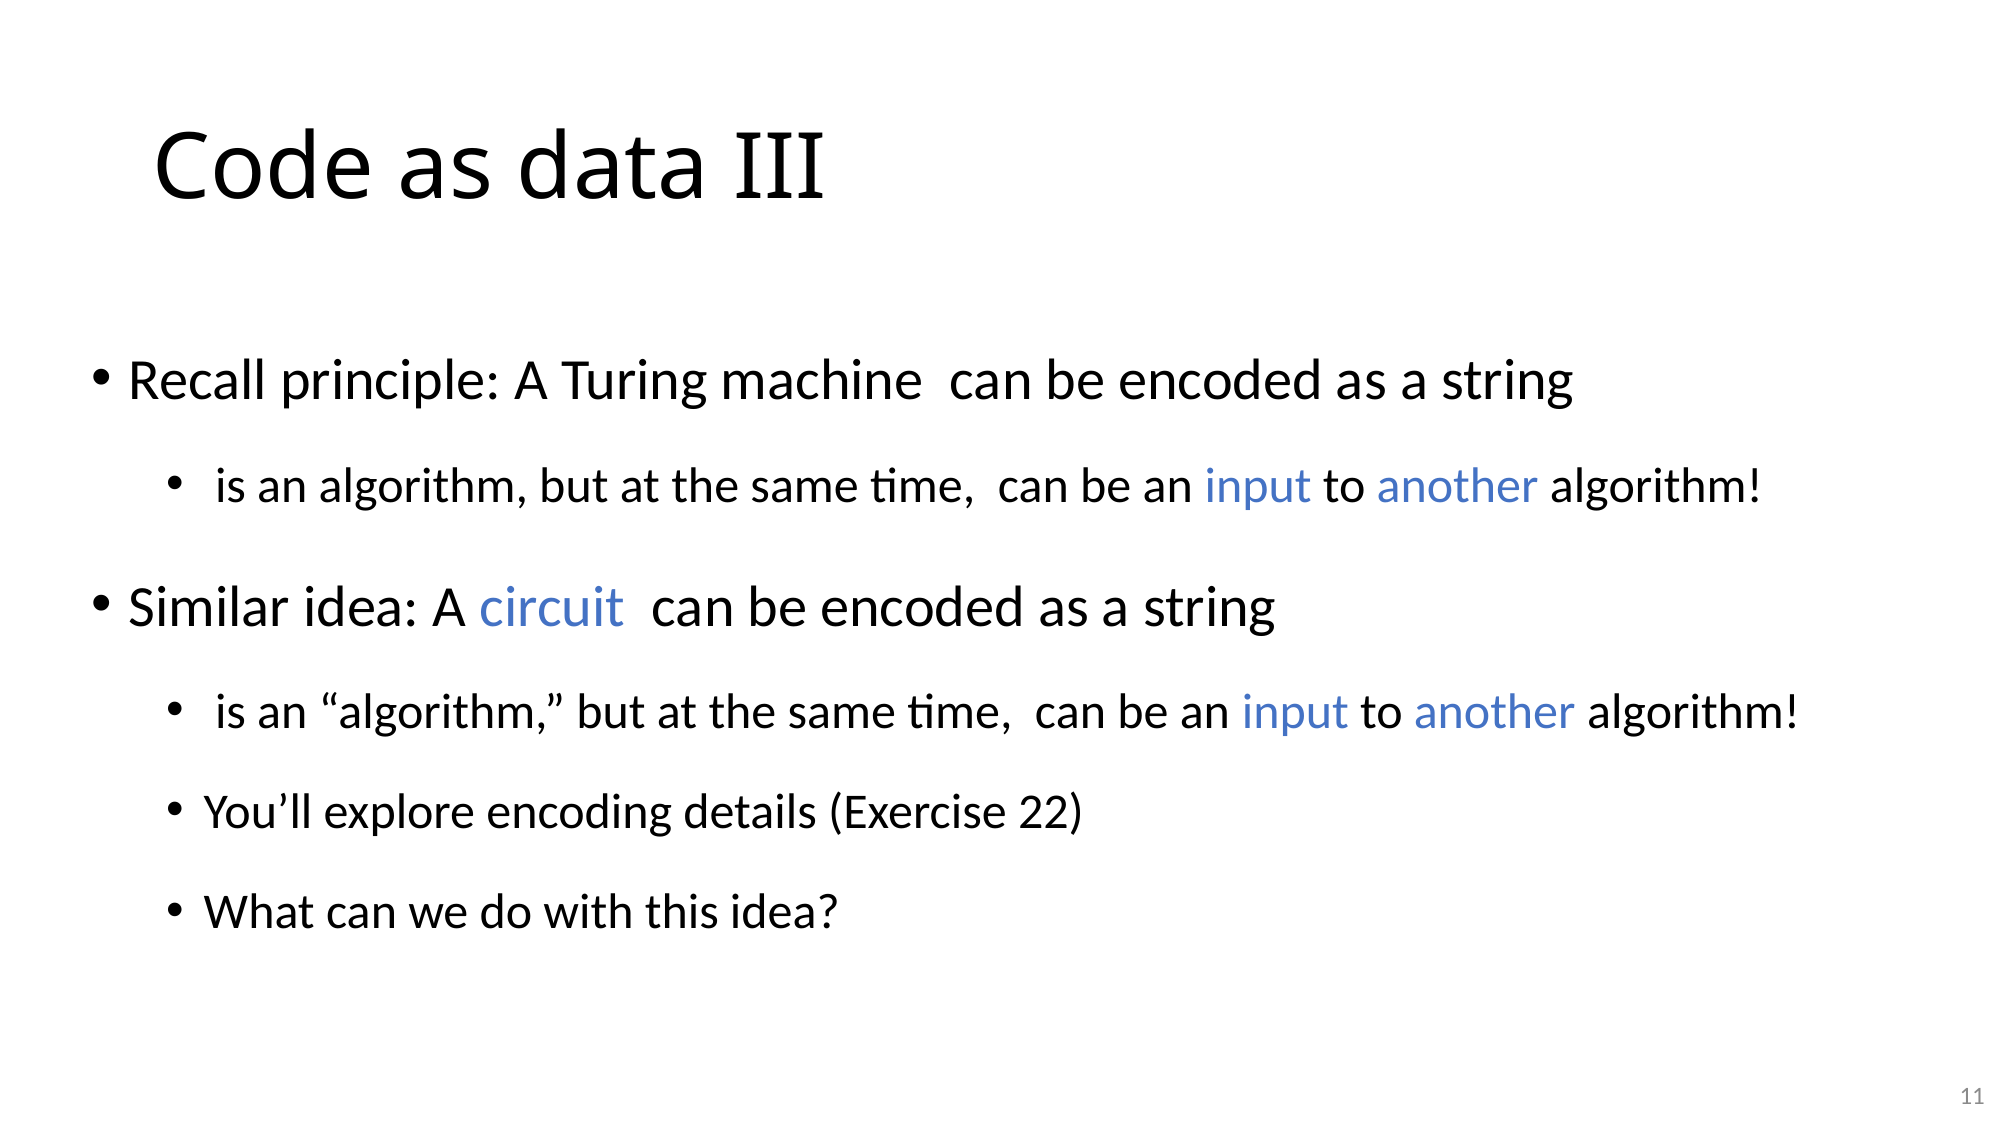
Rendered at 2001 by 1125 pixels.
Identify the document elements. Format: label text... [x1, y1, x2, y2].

title Code as data III [137, 59, 1863, 278]
slide_number 11 [1550, 1064, 2000, 1125]
